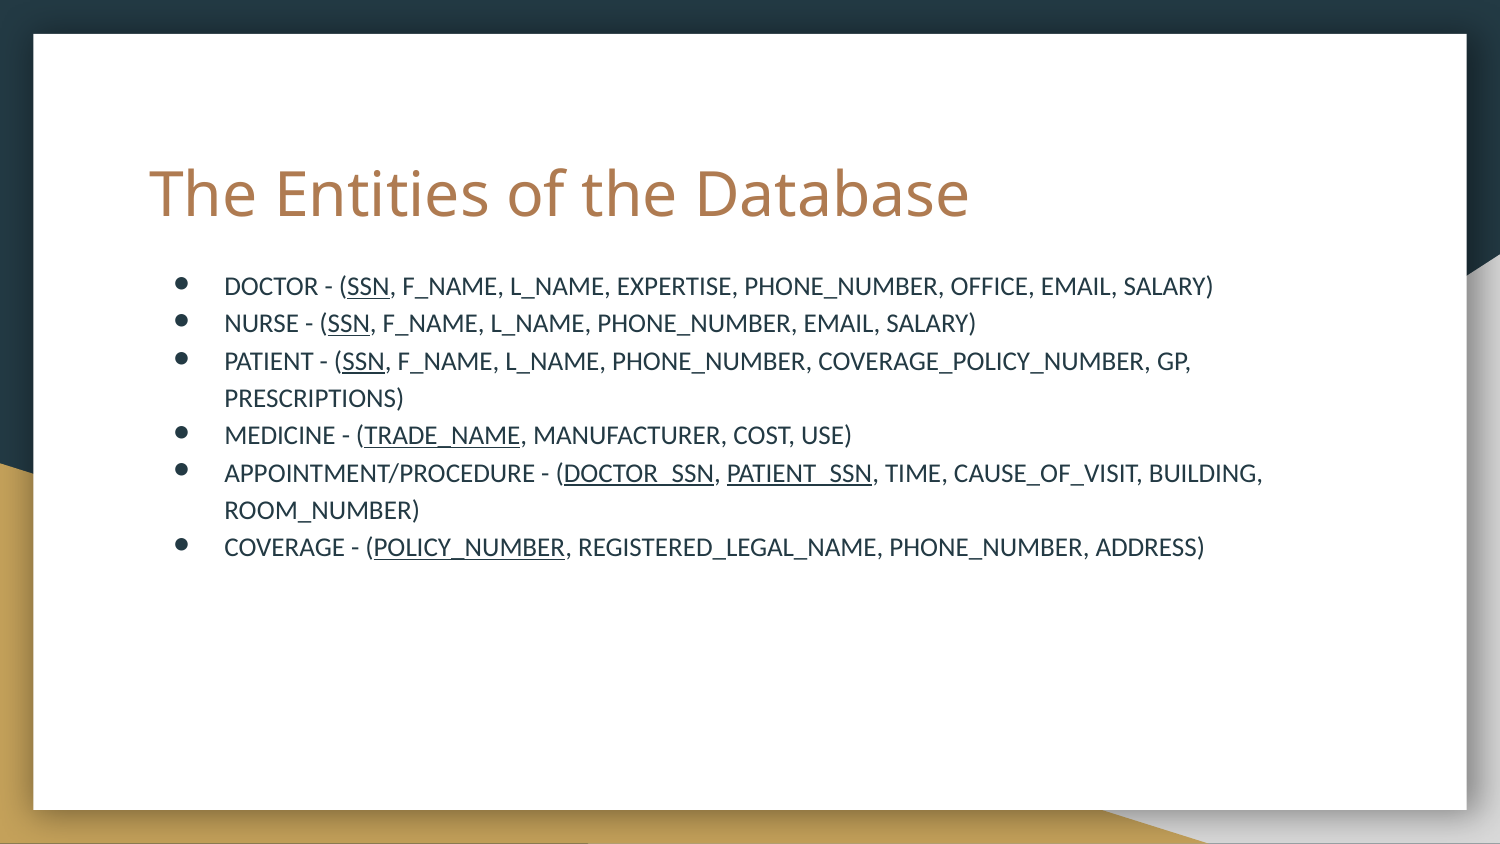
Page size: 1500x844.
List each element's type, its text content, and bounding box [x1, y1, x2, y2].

list DOCTOR - (SSN, F_NAME, L_NAME, EXPERTISE, PHONE_NUMBER, OFFICE, EMAIL, SALARY) NURSE - (SSN, F_NAME, L_NAME, PHONE_NUMBER, EMAIL, SALARY) PATIENT - (SSN, F_NAME, L_NAME, PHONE_NUMBER, COVERAGE_POLICY_NUMBER, GP, PRESCRIPTIONS) MEDICINE - (TRADE_NAME, MANUFACTURER, COST, USE) APPOINTMENT/PROCEDURE - (DOCTOR_SSN, PATIENT_SSN, TIME, CAUSE_OF_VISIT, BUILDING, ROOM_NUMBER) COVERAGE - (POLICY_NUMBER, REGISTERED_LEGAL_NAME, PHONE_NUMBER, ADDRESS) [134, 248, 1366, 729]
title The Entities of the Database [134, 138, 1366, 248]
